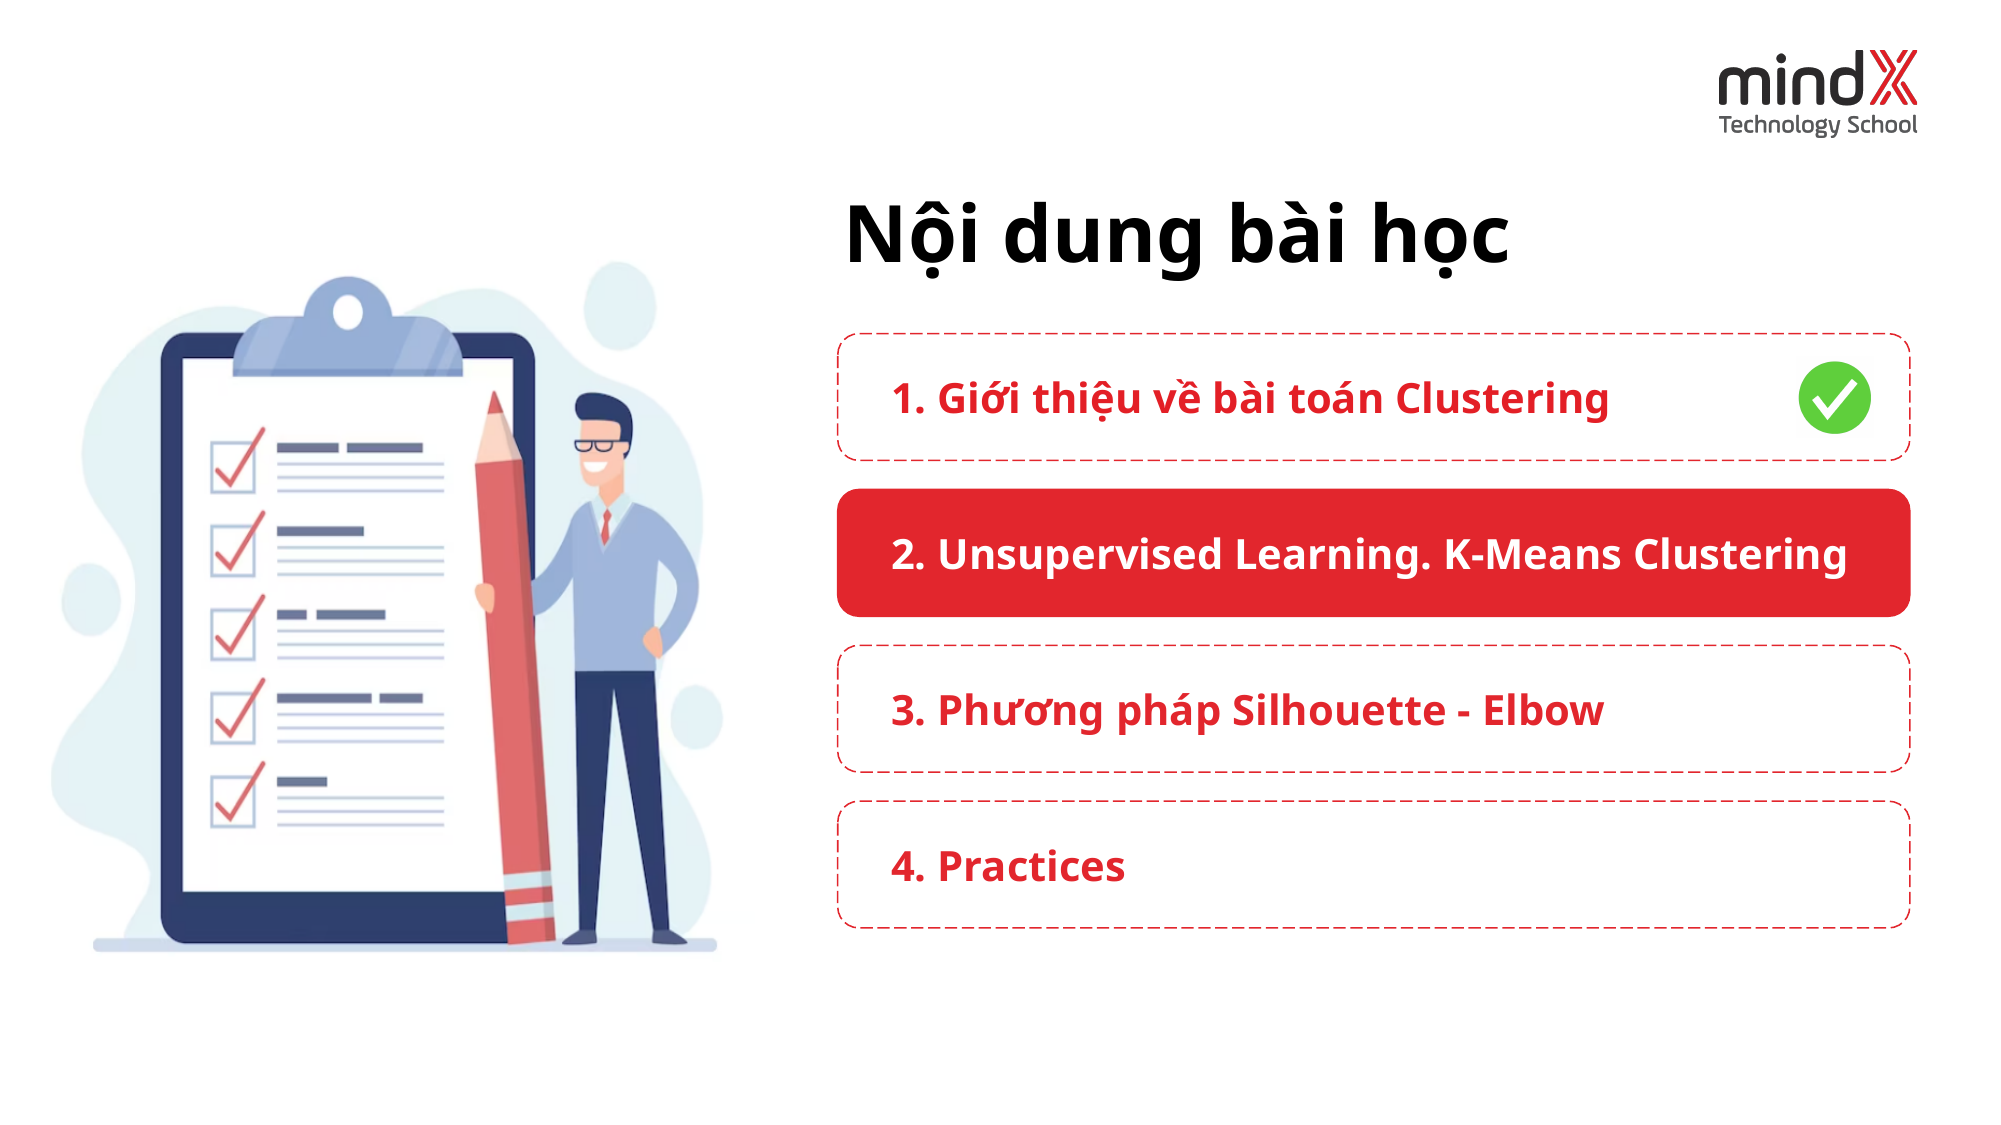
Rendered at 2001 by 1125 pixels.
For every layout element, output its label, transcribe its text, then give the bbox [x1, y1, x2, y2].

text_box Nội dung bài học [829, 175, 1904, 286]
text_box 1. Giới thiệu về bài toán Clustering [837, 333, 1910, 461]
picture [1719, 50, 1918, 138]
text_box 3. Phương pháp Silhouette - Elbow [837, 645, 1910, 773]
text_box 2. Unsupervised Learning. K-Means Clustering [837, 489, 1910, 617]
text_box 4. Practices [837, 801, 1910, 928]
picture [20, 223, 817, 988]
picture [1795, 356, 1874, 438]
